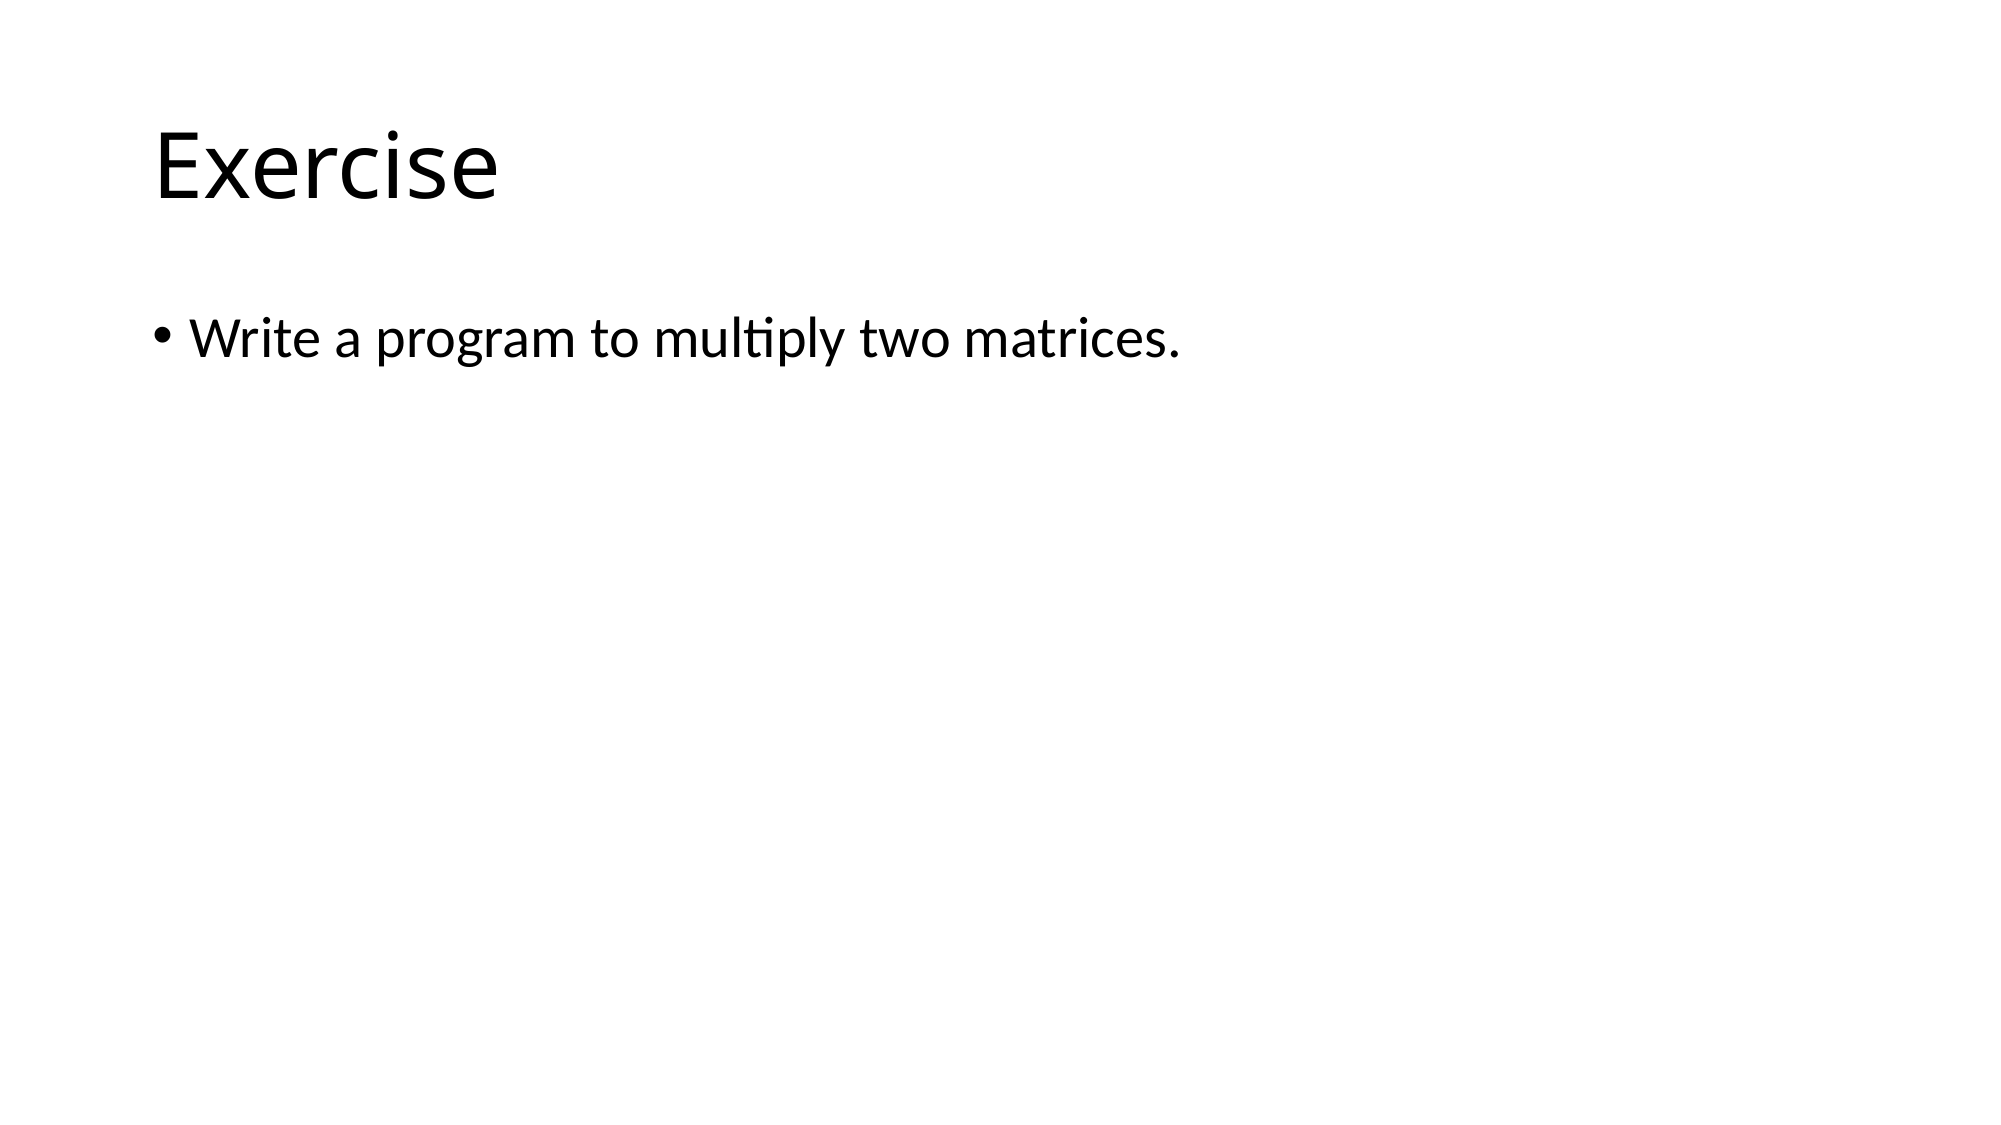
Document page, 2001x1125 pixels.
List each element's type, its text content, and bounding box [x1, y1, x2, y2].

title Exercise [137, 59, 1863, 278]
list Write a program to multiply two matrices. [137, 299, 1863, 1014]
